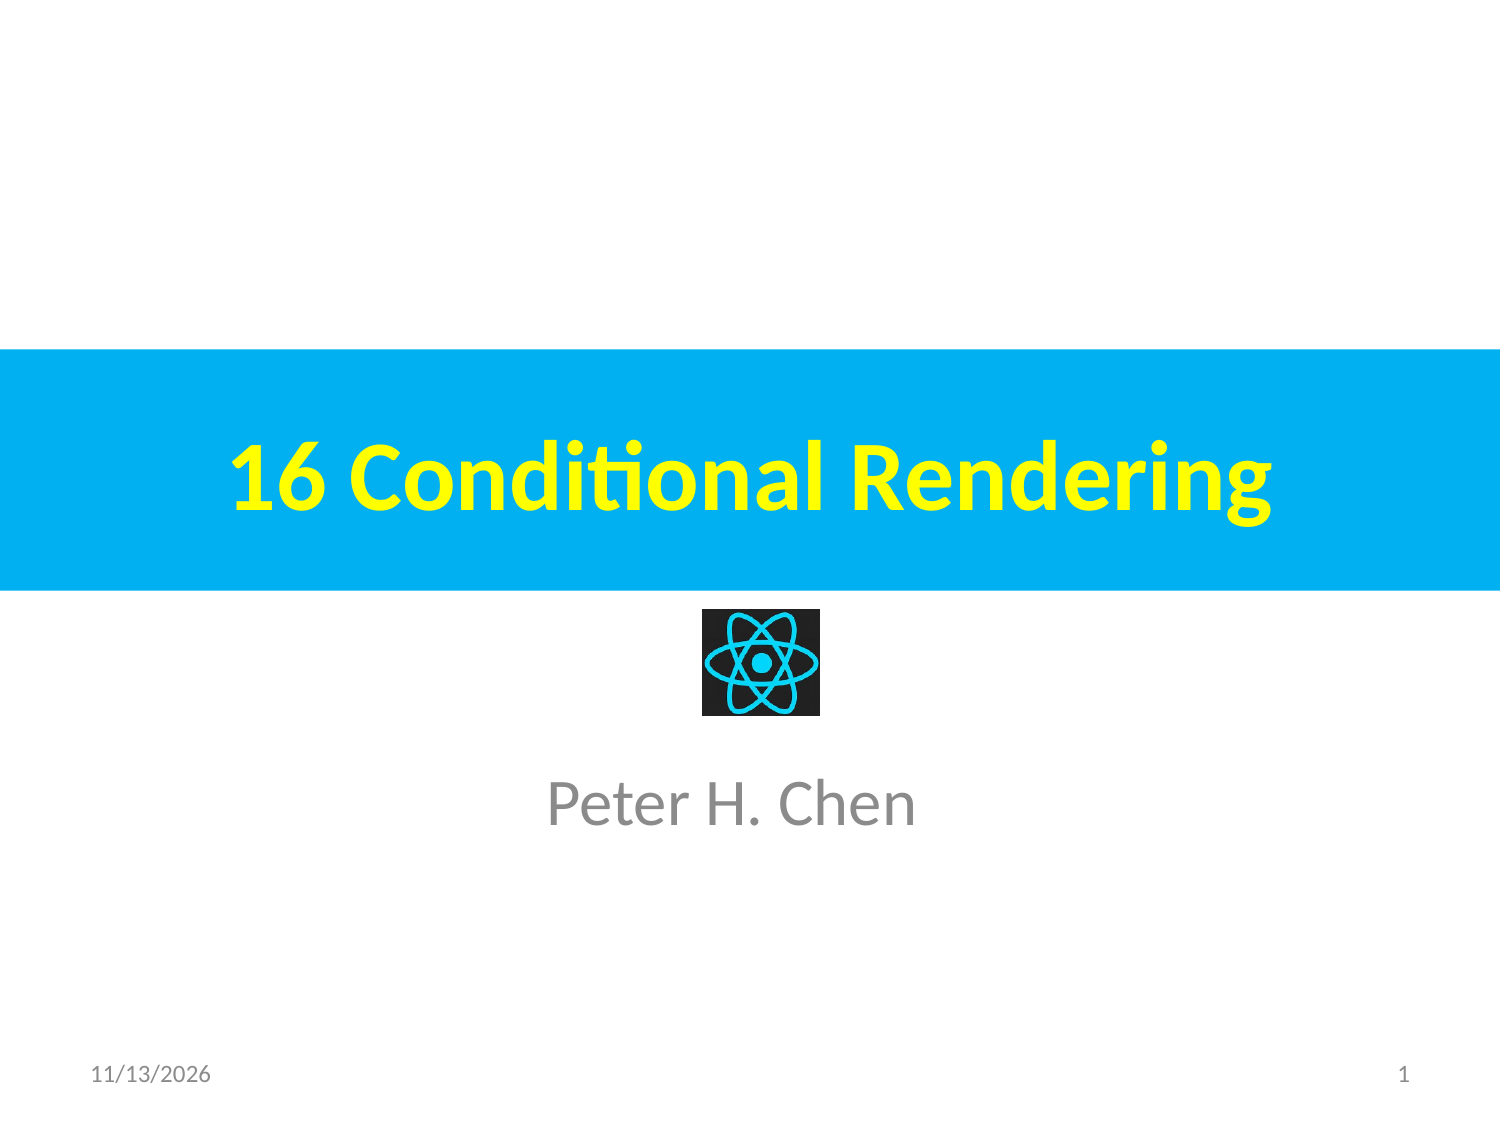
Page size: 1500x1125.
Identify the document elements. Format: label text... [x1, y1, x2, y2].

picture [702, 609, 821, 716]
subtitle Peter H. Chen [206, 751, 1257, 866]
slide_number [75, 1042, 425, 1103]
title 16 Conditional Rendering [0, 349, 1500, 591]
slide_number 1 [1074, 1042, 1425, 1103]
